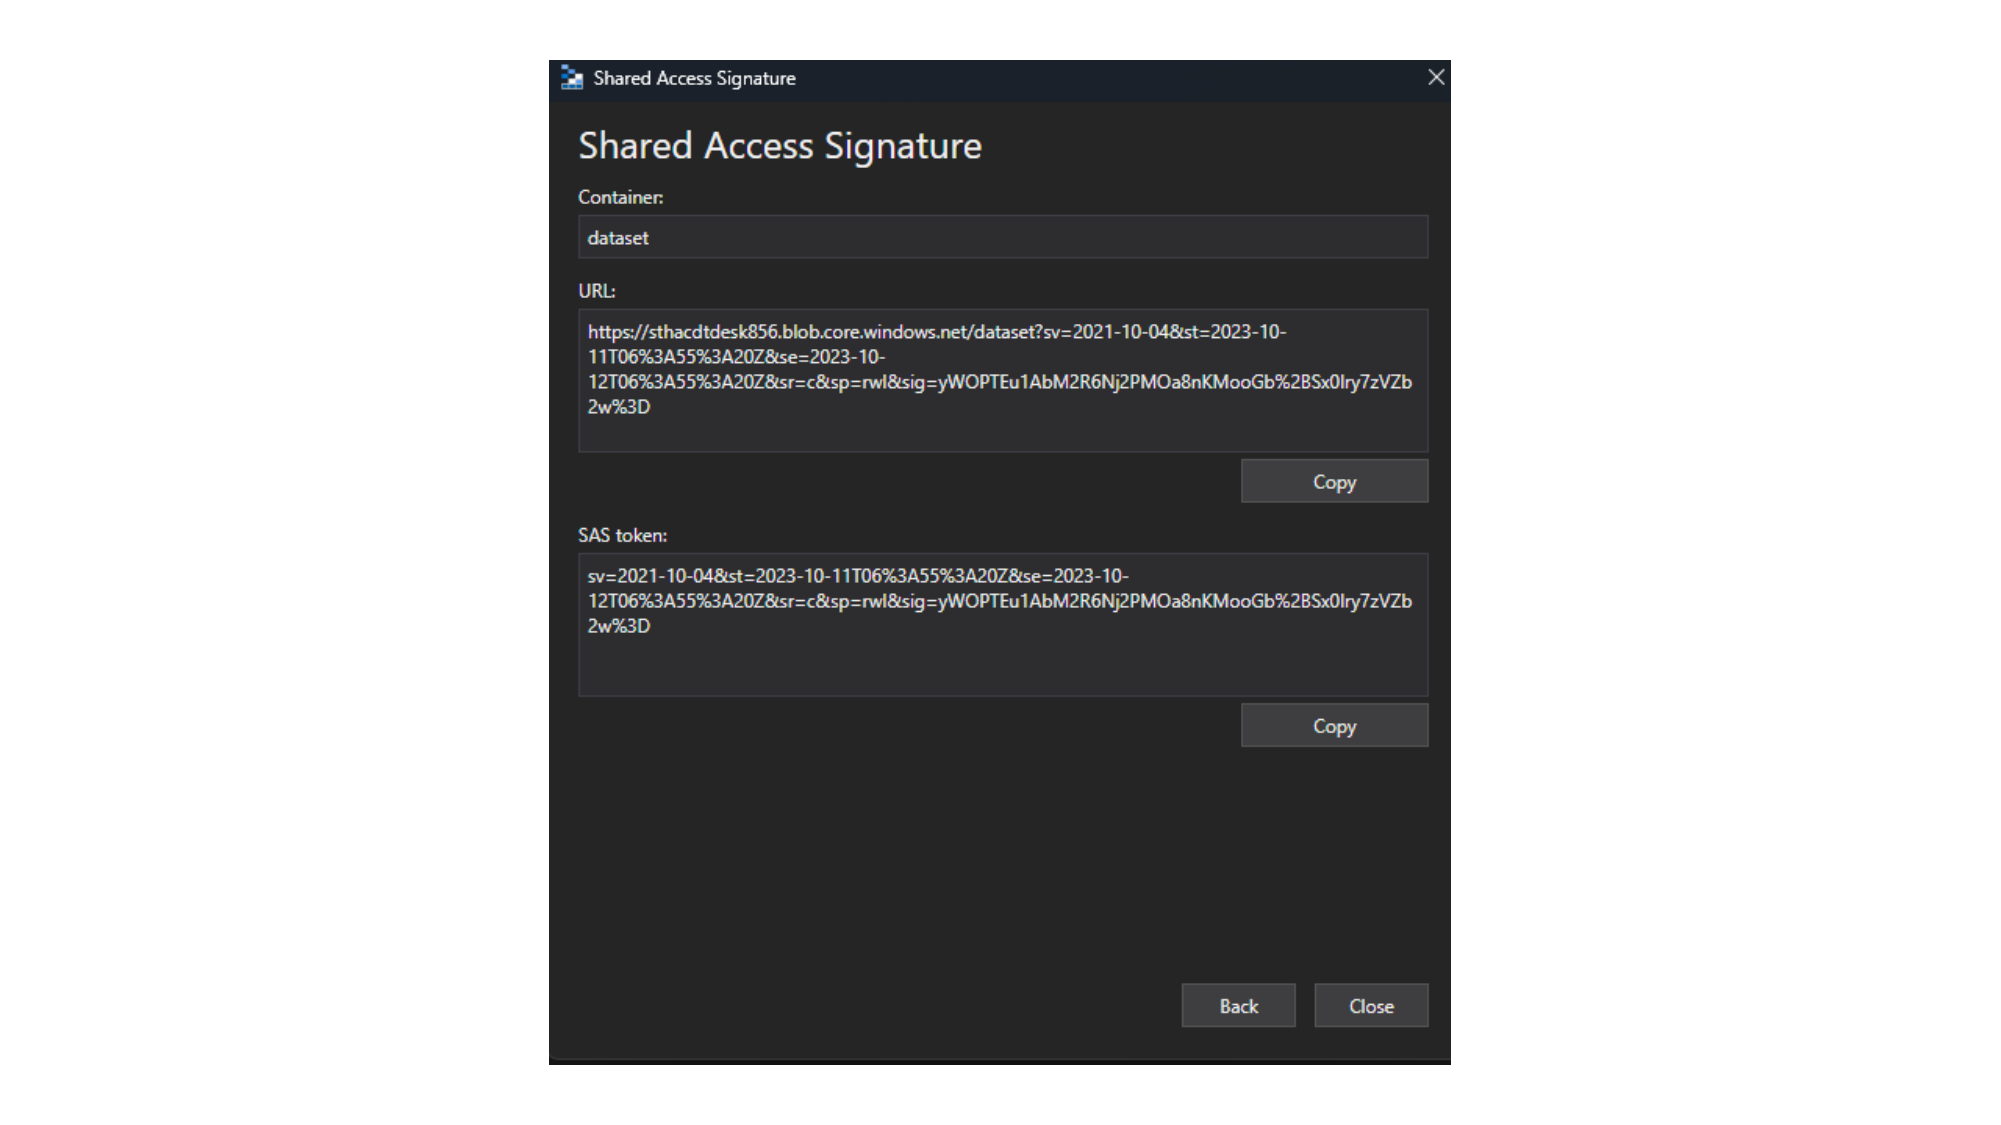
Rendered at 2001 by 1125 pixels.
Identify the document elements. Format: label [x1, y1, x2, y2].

picture [549, 60, 1451, 1065]
